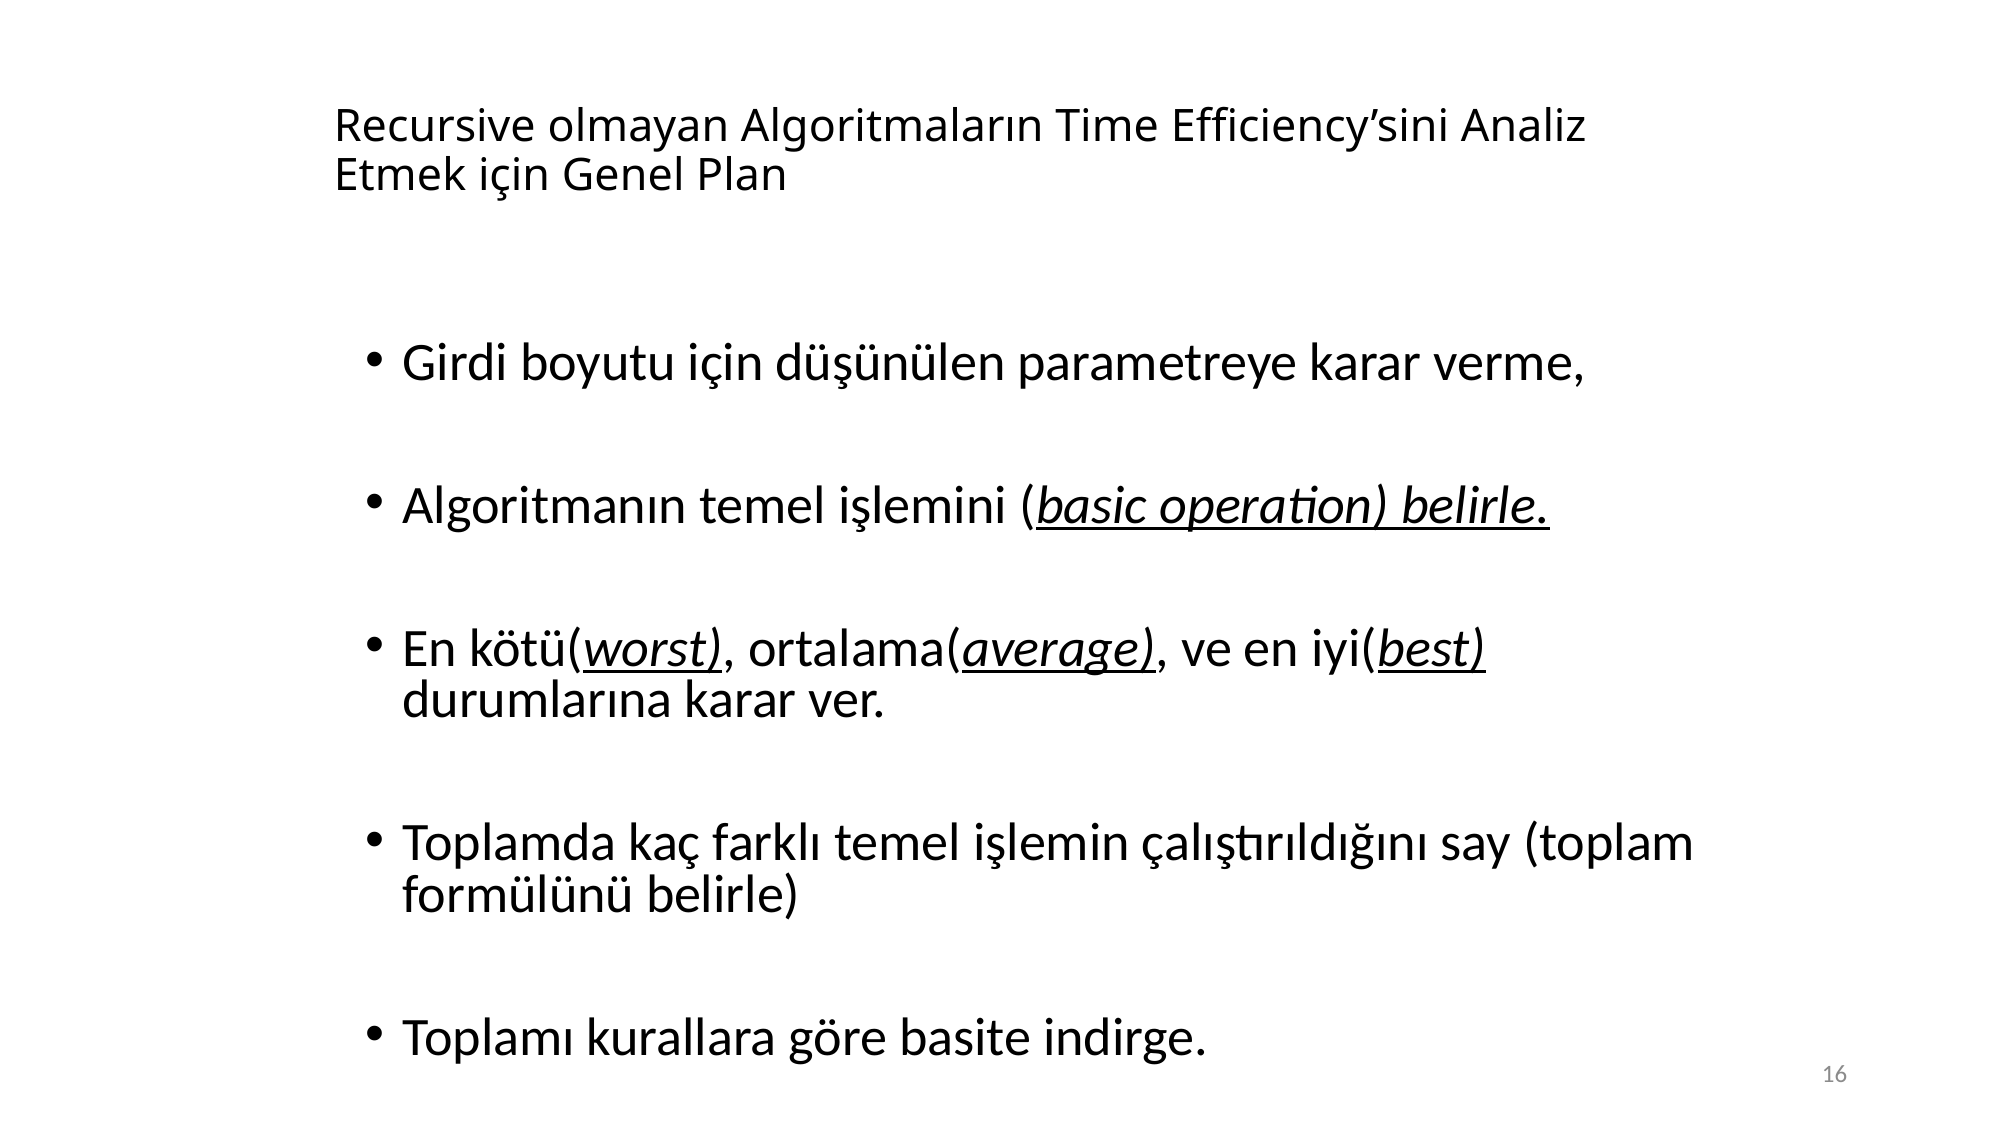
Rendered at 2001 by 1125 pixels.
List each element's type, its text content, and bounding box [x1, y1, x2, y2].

list Girdi boyutu için düşünülen parametreye karar verme, Algoritmanın temel işlemini (basic operation) belirle. En kötü(worst), ortalama(average), ve en iyi(best) durumlarına karar ver. Toplamda kaç farklı temel işlemin çalıştırıldığını say (toplam formülünü belirle) Toplamı kurallara göre basite indirge. [350, 207, 1713, 1075]
slide_number 16 [1412, 1042, 1863, 1103]
title Recursive olmayan Algoritmaların Time Efficiency’sini Analiz Etmek için Genel Plan [318, 95, 1744, 208]
